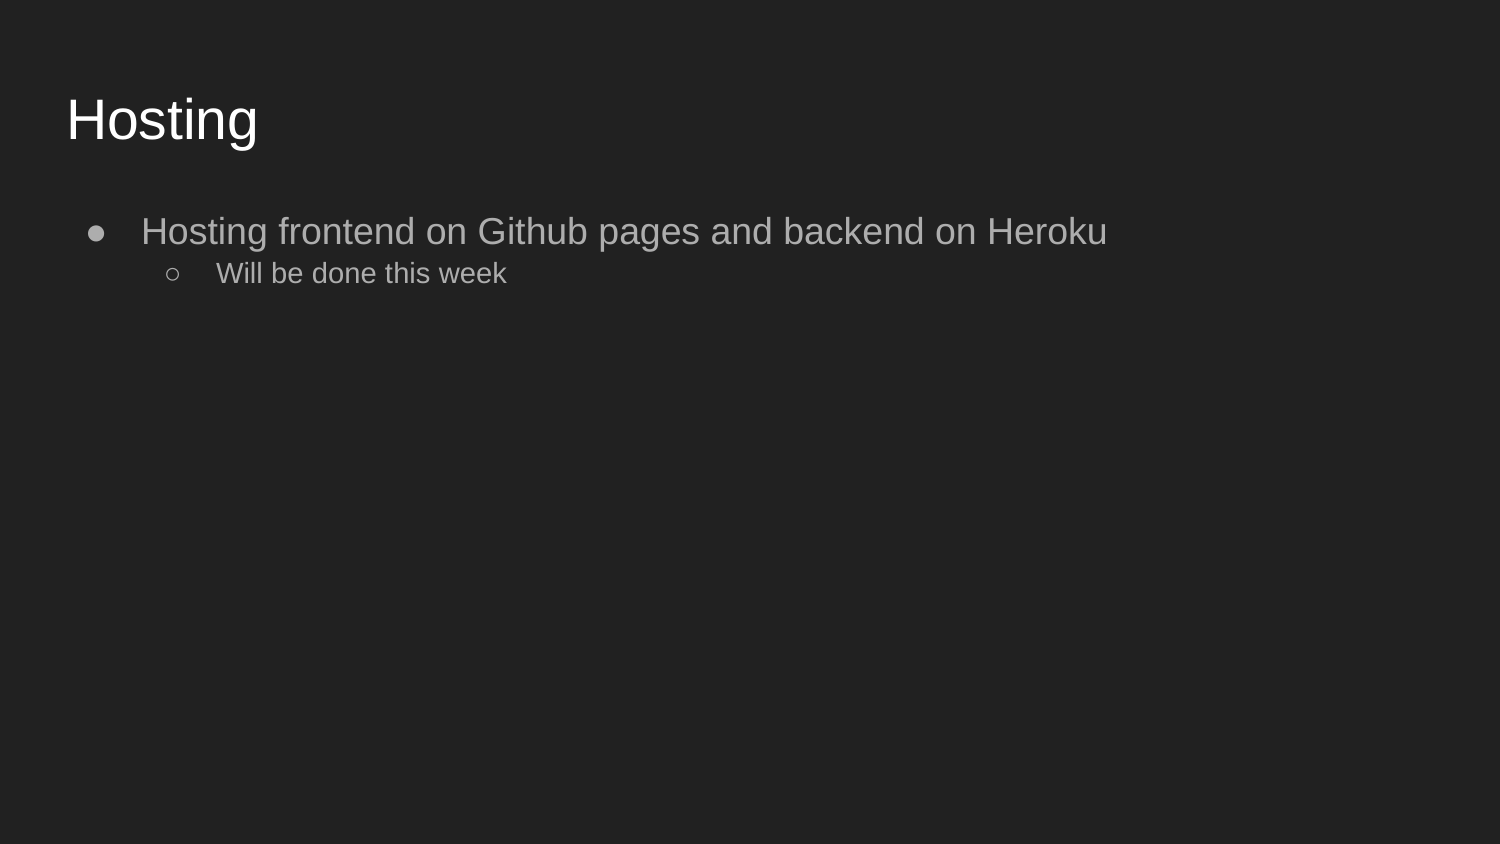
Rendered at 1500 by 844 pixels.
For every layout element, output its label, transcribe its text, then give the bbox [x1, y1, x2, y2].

title Hosting [51, 72, 1449, 167]
list Hosting frontend on Github pages and backend on Heroku Will be done this week [51, 189, 1449, 750]
